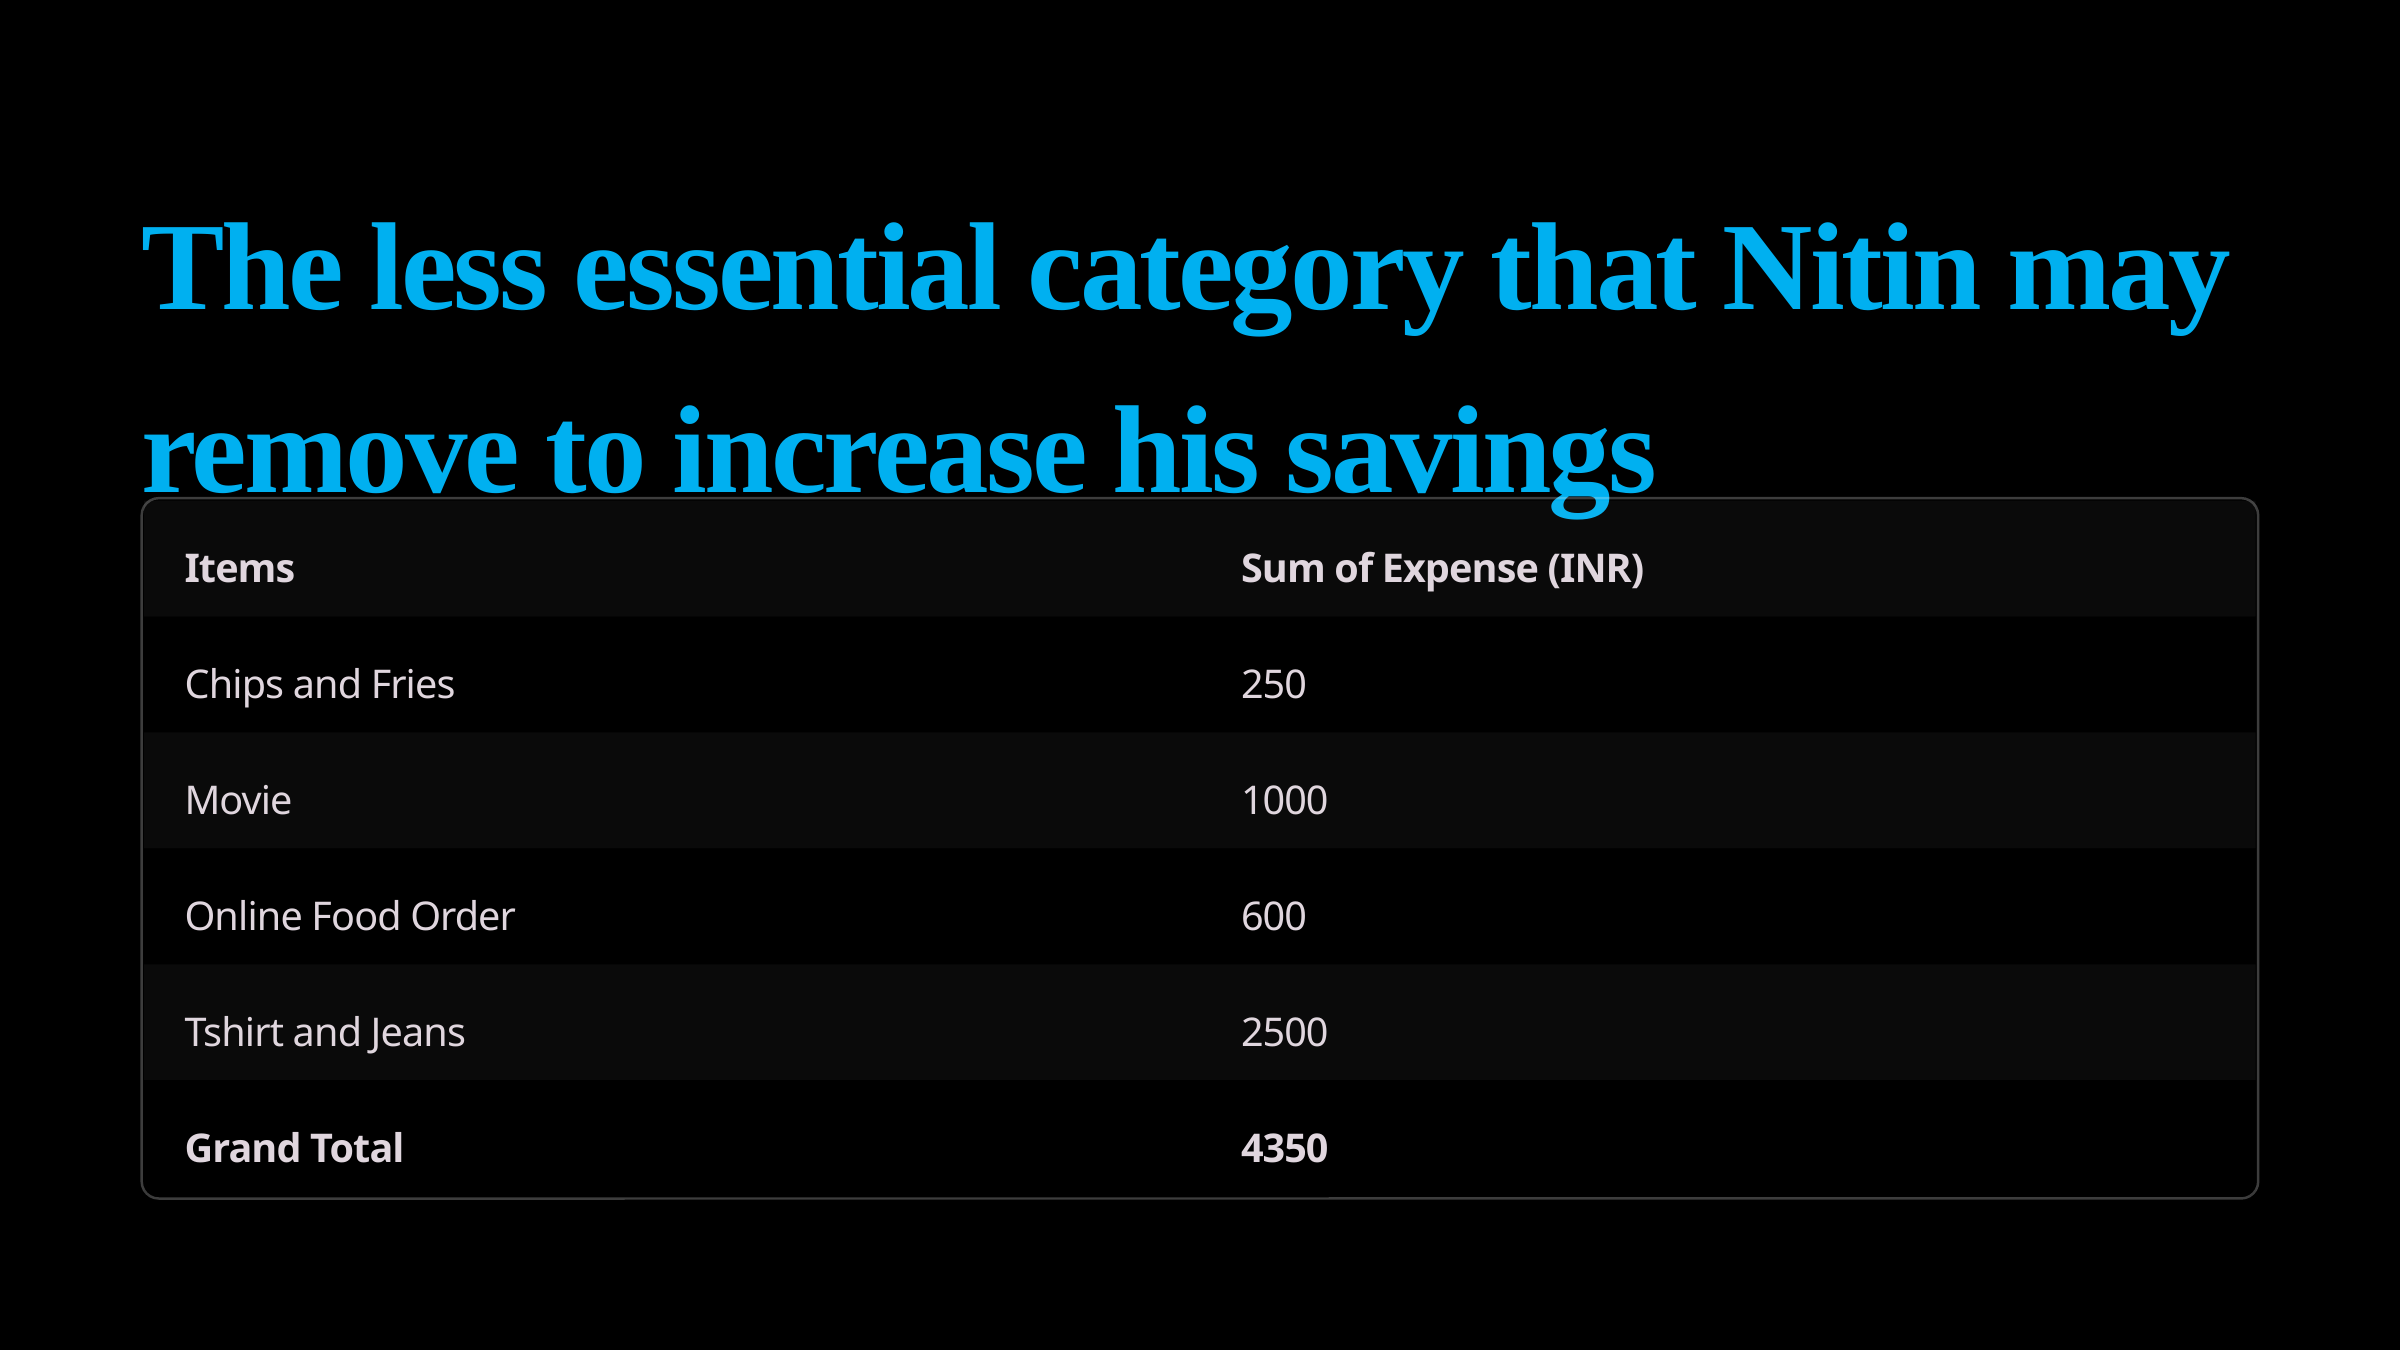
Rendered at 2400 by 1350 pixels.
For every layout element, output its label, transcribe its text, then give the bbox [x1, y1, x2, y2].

text_box 1000 [1241, 758, 2216, 823]
text_box Chips and Fries [184, 642, 1159, 707]
text_box 4350 [1241, 1105, 2216, 1171]
text_box [144, 1080, 2256, 1197]
text_box Tshirt and Jeans [184, 989, 1159, 1055]
text_box Online Food Order [184, 873, 1159, 939]
text_box Items [184, 526, 1159, 591]
text_box 600 [1241, 873, 2216, 939]
text_box [144, 732, 2256, 848]
text_box Sum of Expense (INR) [1241, 526, 2216, 591]
text_box [144, 848, 2256, 964]
text_box 250 [1241, 642, 2216, 707]
text_box [144, 500, 2256, 616]
text_box [144, 964, 2256, 1080]
text_box [144, 616, 2256, 732]
text_box 2500 [1241, 989, 2216, 1055]
text_box Grand Total [184, 1105, 1159, 1171]
text_box Movie [184, 758, 1159, 823]
text_box The less essential category that Nitin may remove to increase his savings [141, 151, 2259, 418]
